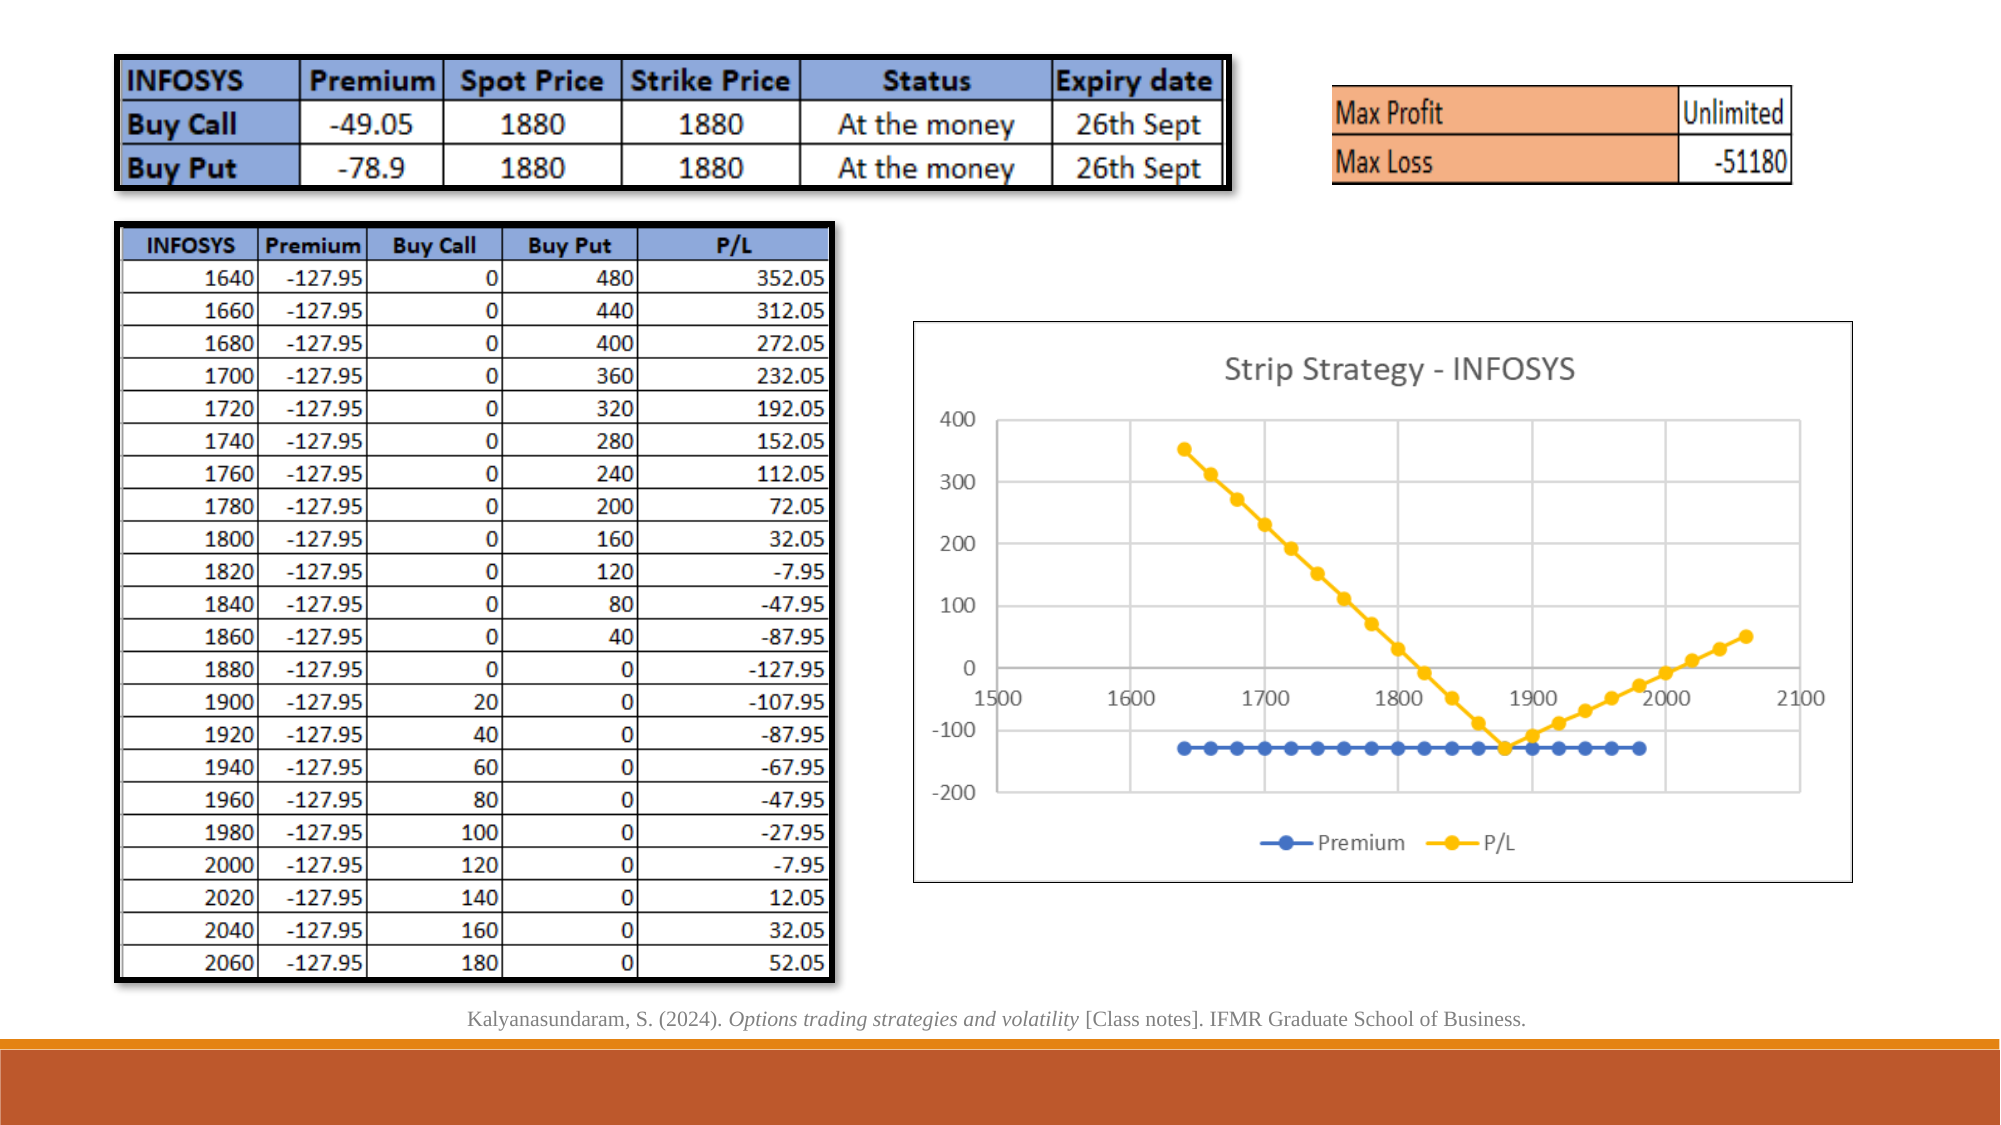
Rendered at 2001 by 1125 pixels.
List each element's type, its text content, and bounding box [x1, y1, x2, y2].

picture [119, 226, 830, 978]
picture [912, 320, 1854, 884]
text_box Kalyanasundaram, S. (2024). Options trading strategies and volatility [Class notes]. IFMR Graduate School of Business. [0, 997, 2000, 1039]
picture [119, 59, 1226, 186]
picture [1331, 84, 1795, 186]
